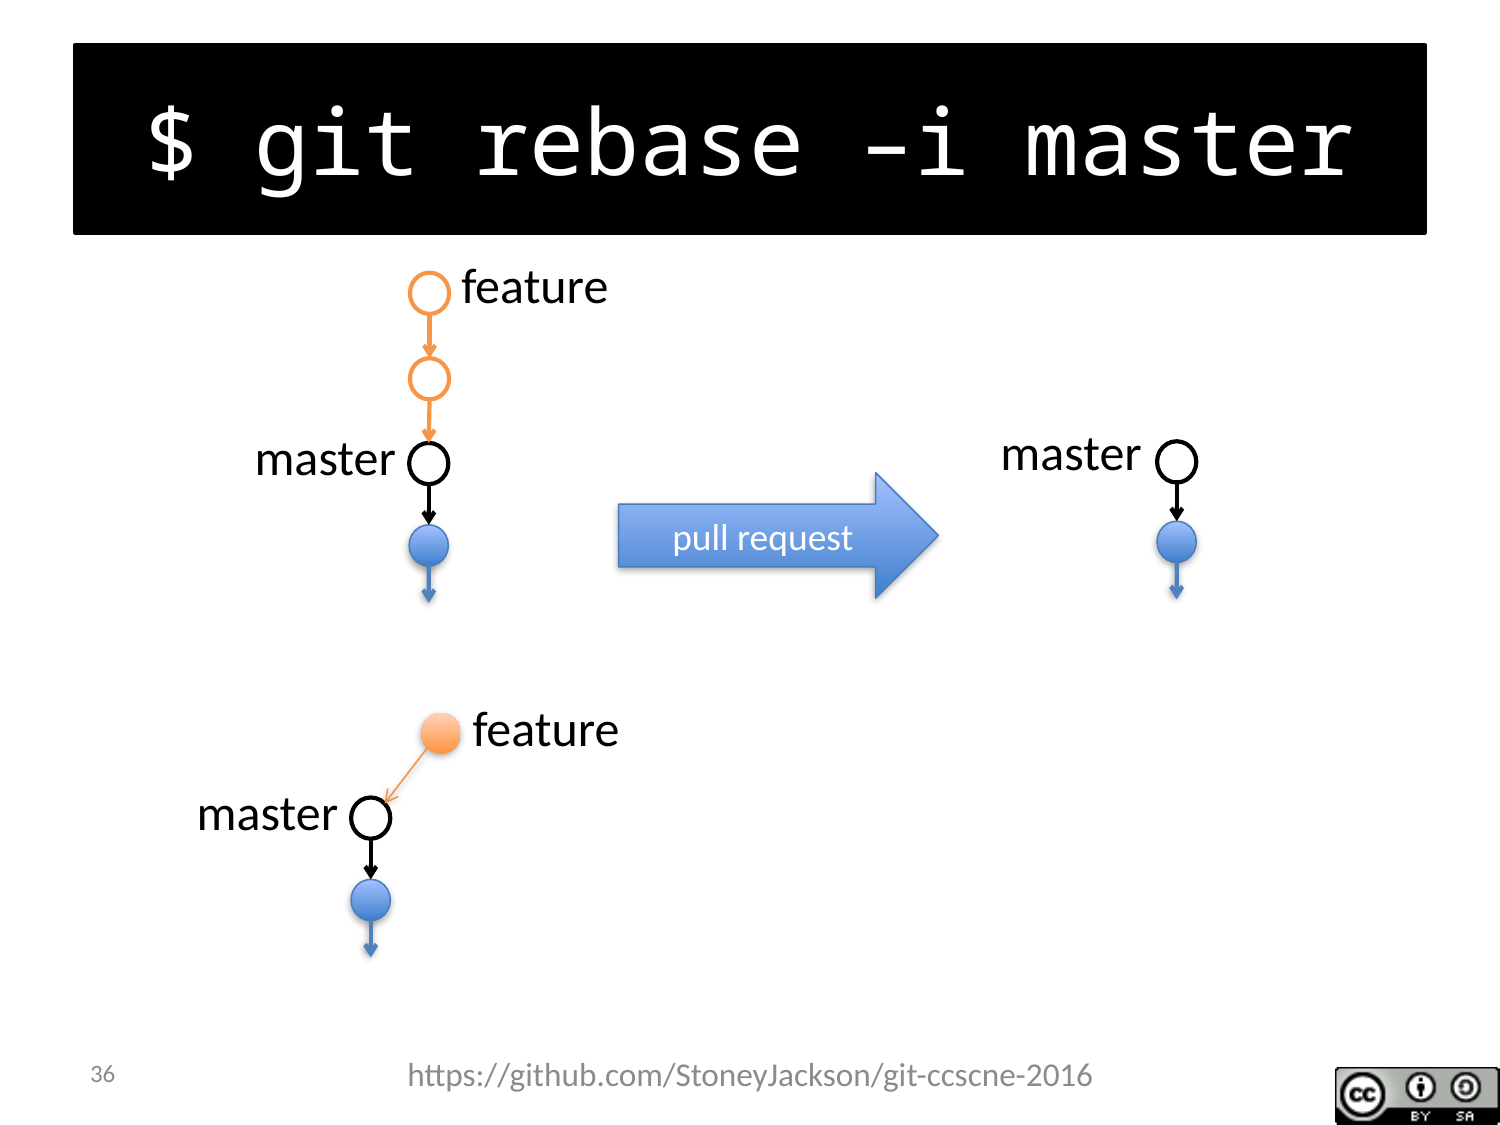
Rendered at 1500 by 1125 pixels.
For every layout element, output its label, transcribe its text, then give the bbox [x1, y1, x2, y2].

picture [1335, 1067, 1500, 1125]
text_box feature [438, 246, 631, 322]
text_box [384, 747, 428, 804]
text_box [1154, 439, 1199, 485]
text_box [1156, 521, 1198, 563]
text_box [408, 524, 450, 566]
text_box feature [450, 688, 643, 764]
text_box [350, 879, 392, 921]
text_box [407, 356, 452, 402]
text_box [349, 795, 393, 841]
text_box pull request [617, 472, 939, 599]
text_box master [229, 418, 422, 494]
text_box master [975, 413, 1168, 489]
title $ git rebase –i master [73, 43, 1427, 235]
text_box [421, 712, 461, 755]
text_box [407, 270, 452, 316]
footer https://github.com/StoneyJackson/git-ccscne-2016 [346, 1042, 1155, 1103]
slide_number 36 [75, 1042, 346, 1103]
text_box [407, 441, 451, 487]
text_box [430, 404, 434, 442]
text_box master [171, 772, 364, 848]
